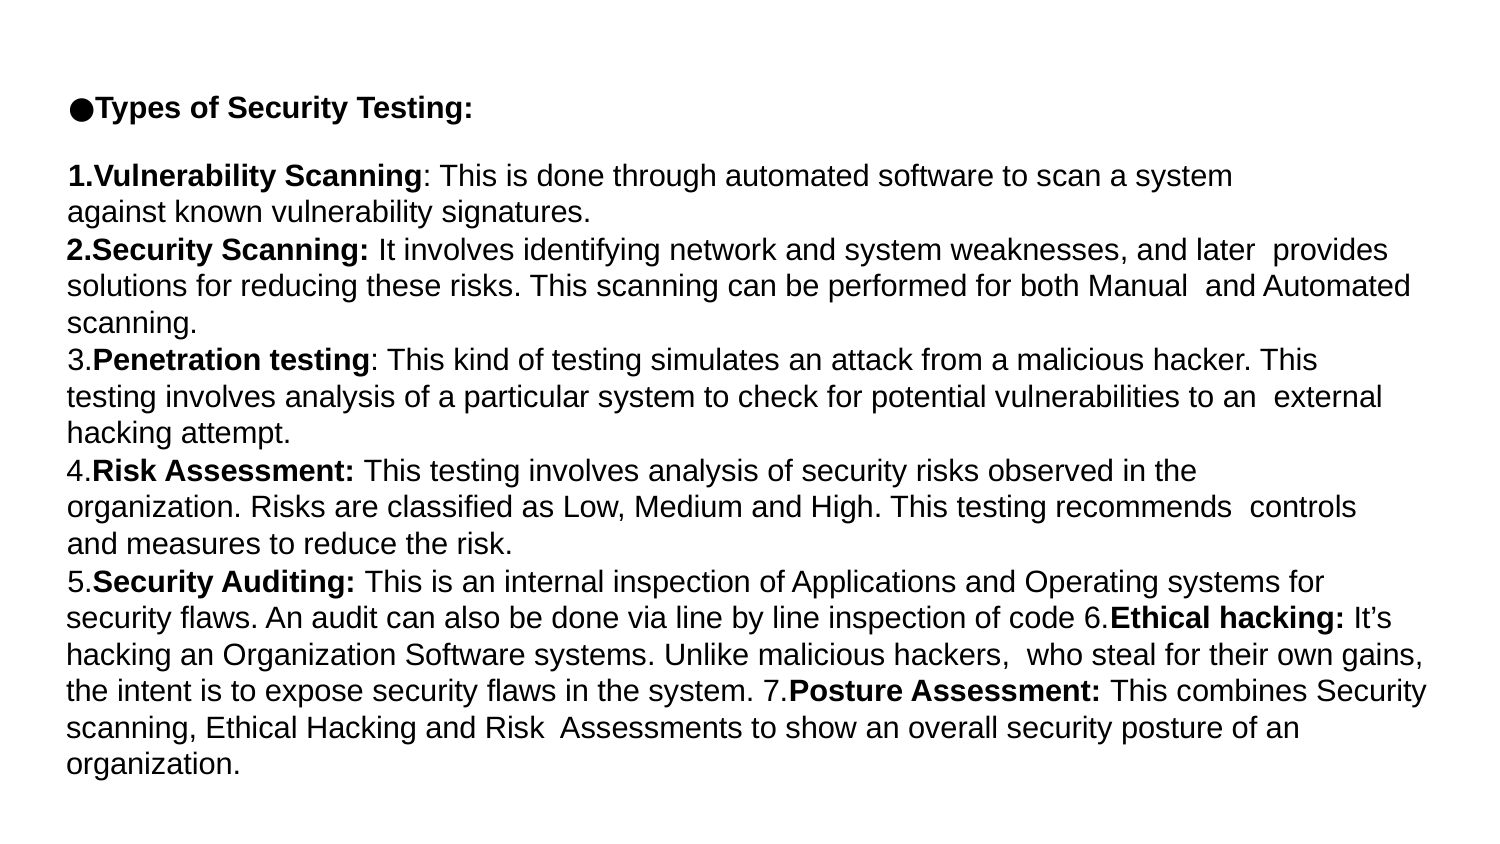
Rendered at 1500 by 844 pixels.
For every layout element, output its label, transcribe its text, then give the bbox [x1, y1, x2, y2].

title ●Types of Security Testing: 1.Vulnerability Scanning: This is done through automated software to scan a system against known vulnerability signatures. 2.Security Scanning: It involves identifying network and system weaknesses, and later provides solutions for reducing these risks. This scanning can be performed for both Manual and Automated scanning. 3.Penetration testing: This kind of testing simulates an attack from a malicious hacker. This testing involves analysis of a particular system to check for potential vulnerabilities to an external hacking attempt. 4.Risk Assessment: This testing involves analysis of security risks observed in the organization. Risks are classified as Low, Medium and High. This testing recommends controls and measures to reduce the risk. 5.Security Auditing: This is an internal inspection of Applications and Operating systems for security flaws. An audit can also be done via line by line inspection of code 6.Ethical hacking: It’s hacking an Organization Software systems. Unlike malicious hackers, who steal for their own gains, the intent is to expose security flaws in the system. 7.Posture Assessment: This combines Security scanning, Ethical Hacking and Risk Assessments to show an overall security posture of an organization. [51, 72, 1449, 803]
